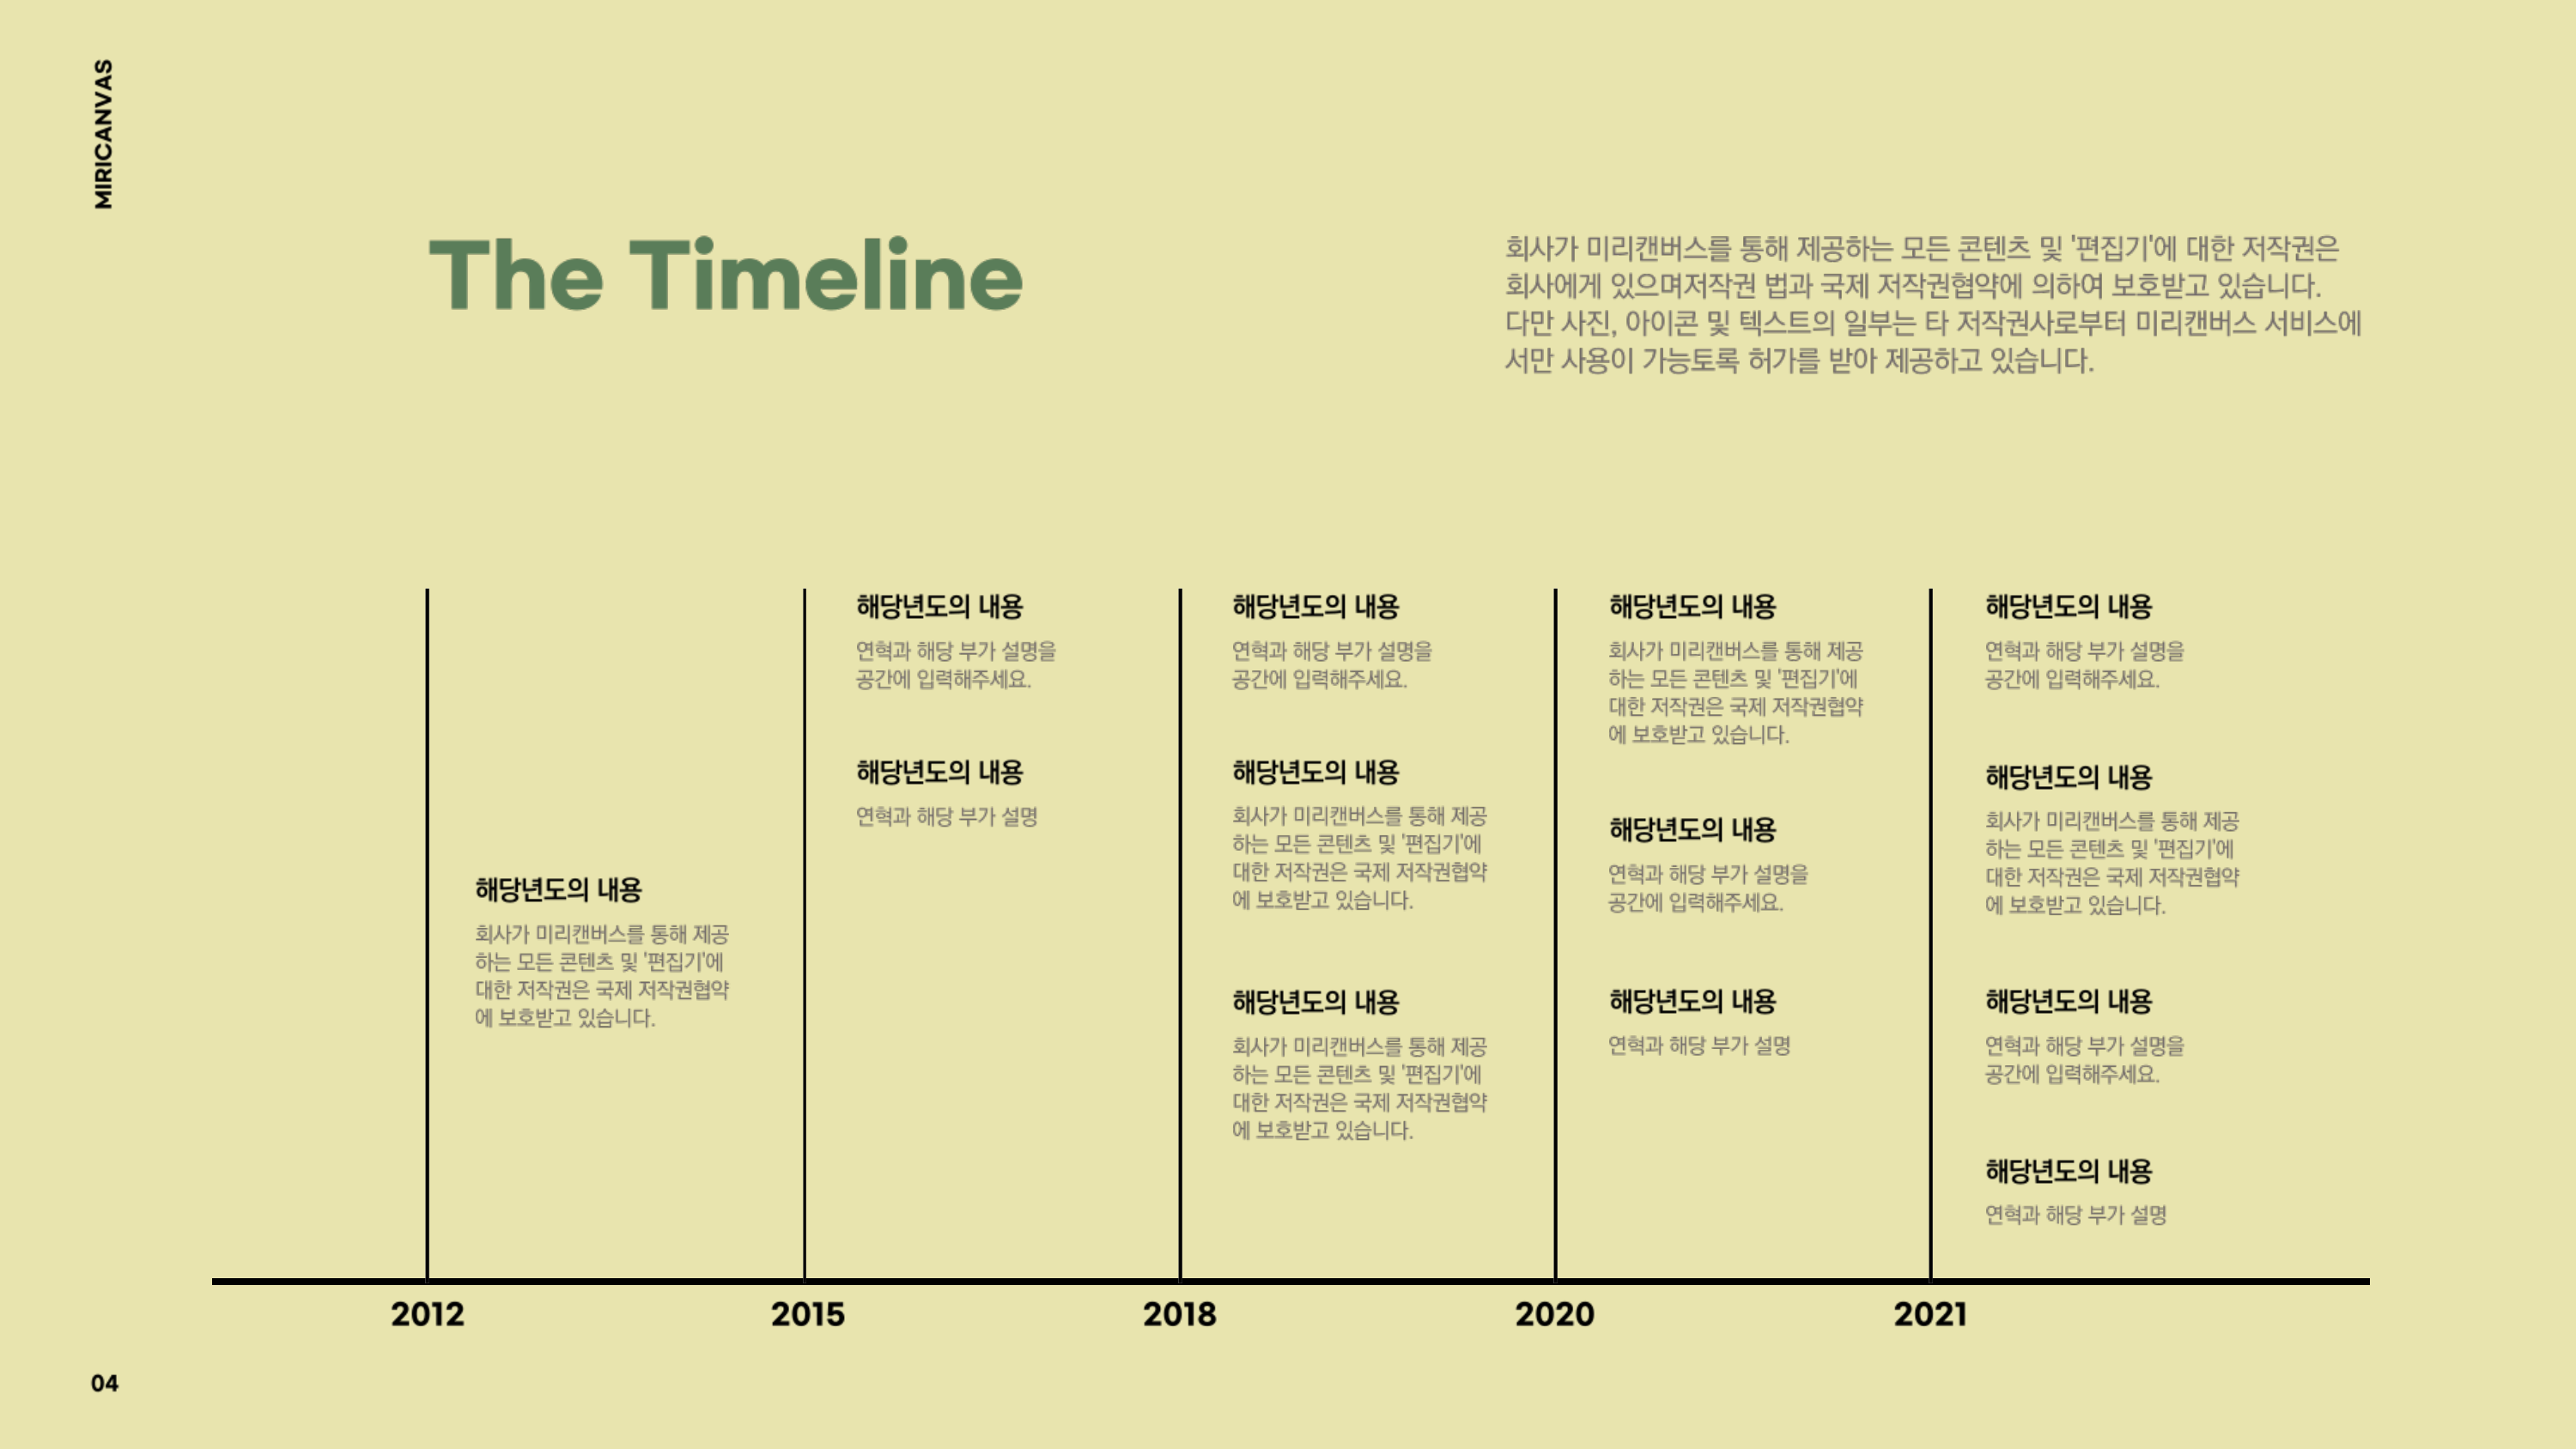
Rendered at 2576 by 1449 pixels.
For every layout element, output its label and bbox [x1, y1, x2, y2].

picture [415, 211, 1064, 373]
text_box [79, 933, 775, 937]
text_box [832, 933, 1206, 937]
picture [372, 1293, 479, 1349]
picture [1981, 585, 2197, 705]
picture [88, 1368, 129, 1407]
picture [1507, 1293, 1610, 1349]
picture [853, 585, 1068, 705]
text_box [212, 1277, 2370, 1285]
picture [1133, 1293, 1231, 1349]
picture [1981, 755, 2251, 931]
picture [1229, 980, 1499, 1157]
picture [471, 868, 741, 933]
picture [1605, 585, 1875, 761]
picture [1501, 225, 2377, 394]
picture [1981, 979, 2197, 1100]
text_box [1904, 933, 2279, 937]
picture [0, 51, 219, 272]
picture [853, 750, 1050, 843]
text_box [775, 933, 831, 937]
picture [763, 1293, 860, 1349]
picture [1605, 979, 1802, 1072]
picture [1981, 1149, 2178, 1241]
picture [1605, 808, 1820, 928]
picture [1882, 1293, 1982, 1349]
picture [1229, 749, 1499, 926]
text_box [1207, 933, 1903, 937]
picture [471, 937, 741, 1044]
picture [1229, 585, 1444, 705]
